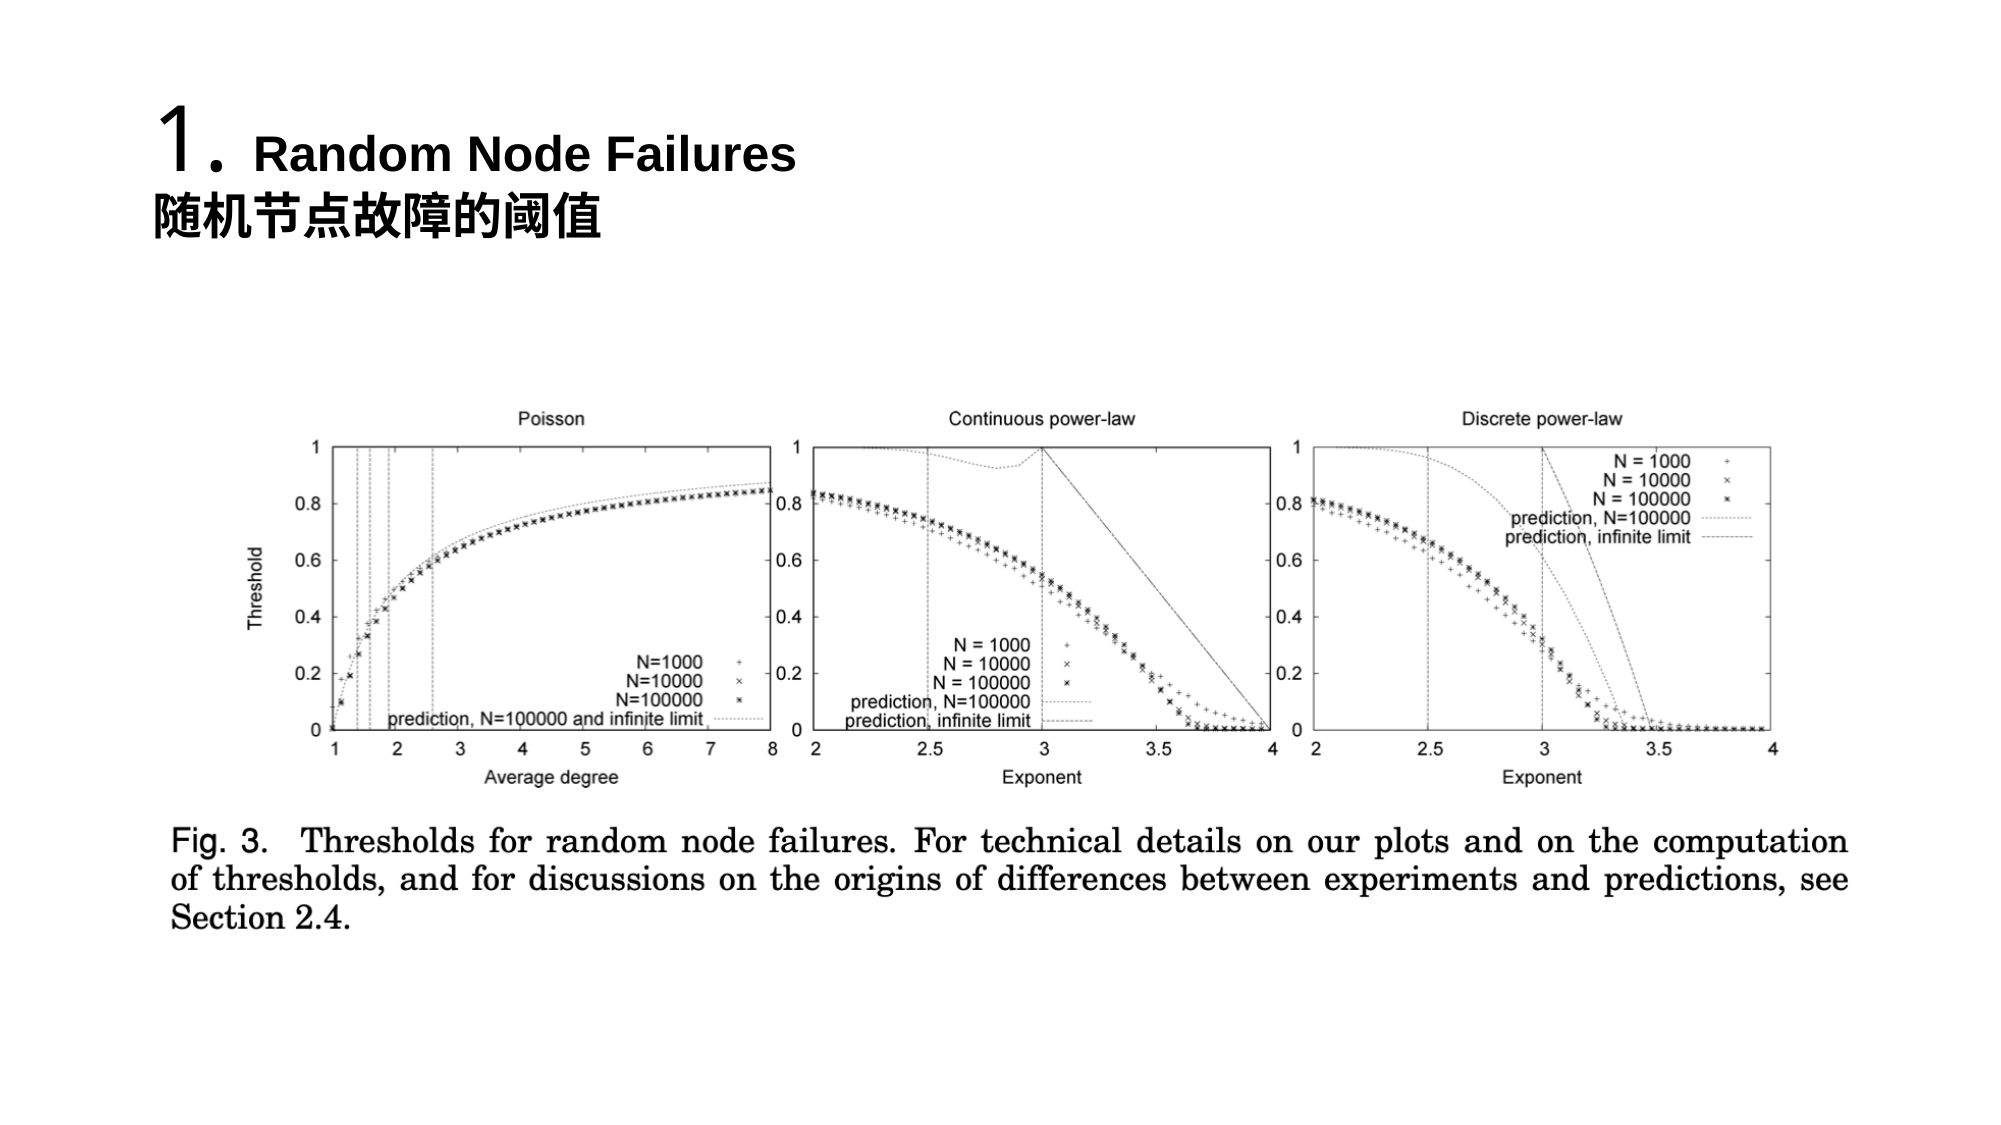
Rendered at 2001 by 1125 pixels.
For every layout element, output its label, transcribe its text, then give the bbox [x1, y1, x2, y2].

title 1. Random Node Failures 随机节点故障的阈值 [137, 59, 1863, 278]
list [137, 368, 1863, 945]
